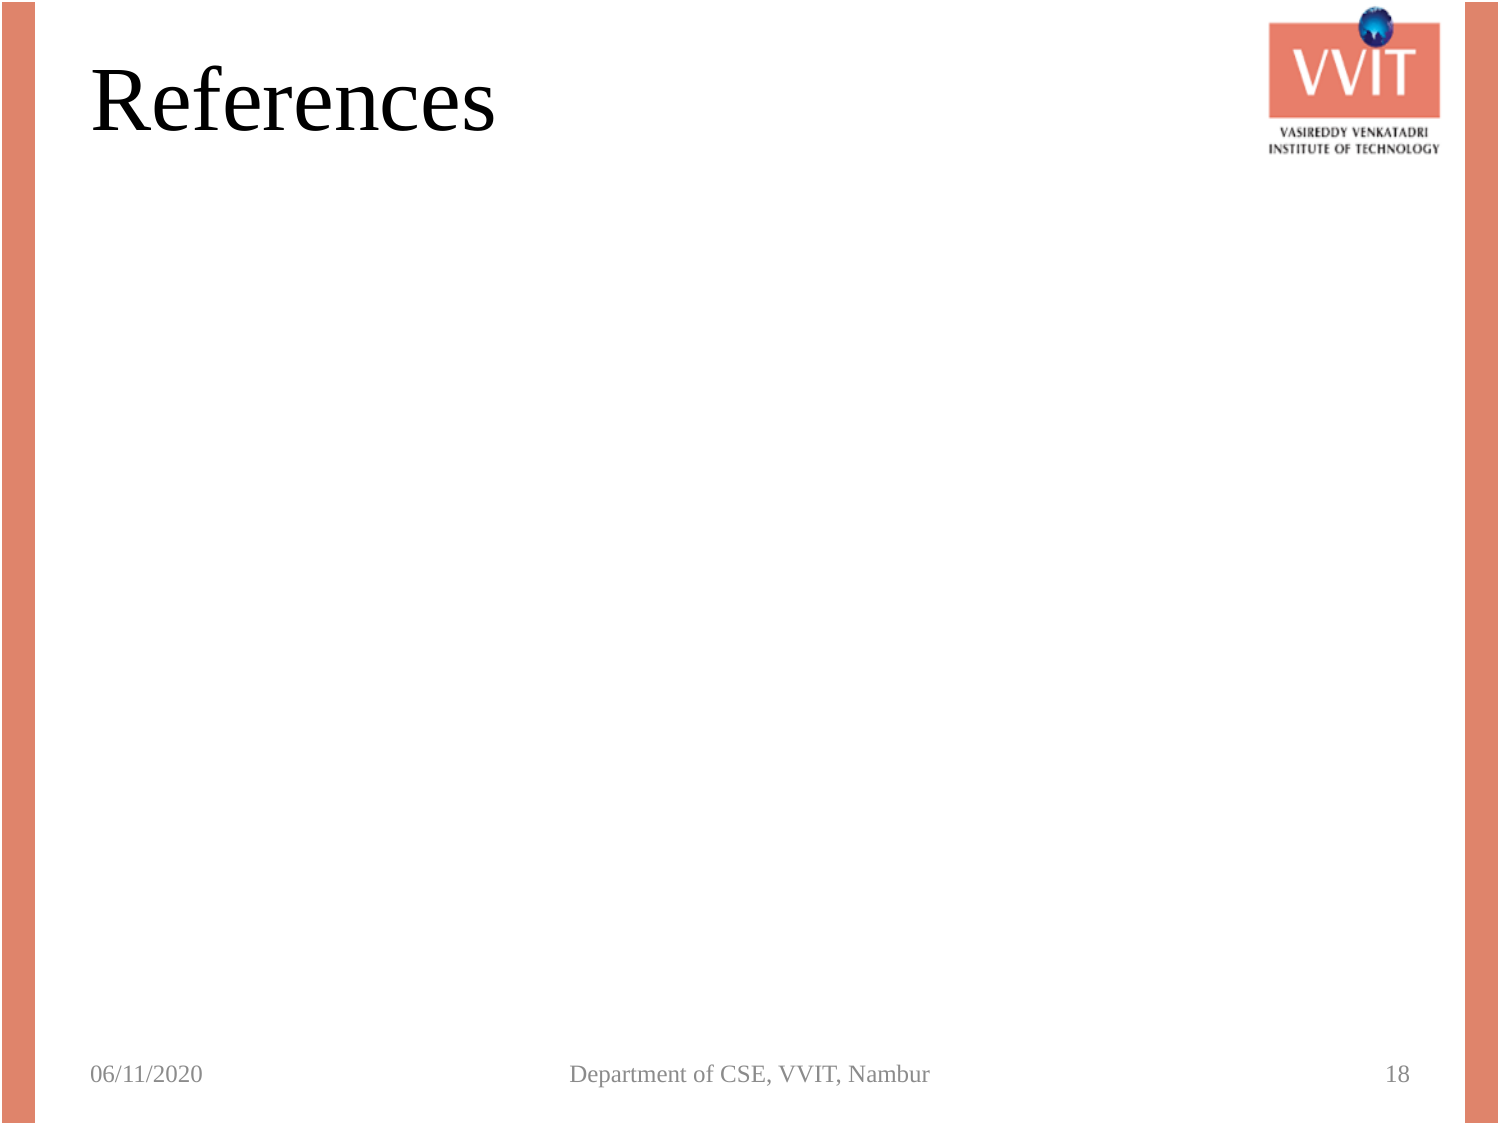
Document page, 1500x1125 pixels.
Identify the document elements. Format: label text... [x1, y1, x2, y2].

picture [1253, 0, 1454, 165]
text_box [1462, 0, 1500, 1125]
text_box References [74, 0, 1425, 188]
text_box [0, 0, 38, 1125]
text_box [74, 325, 1425, 1125]
